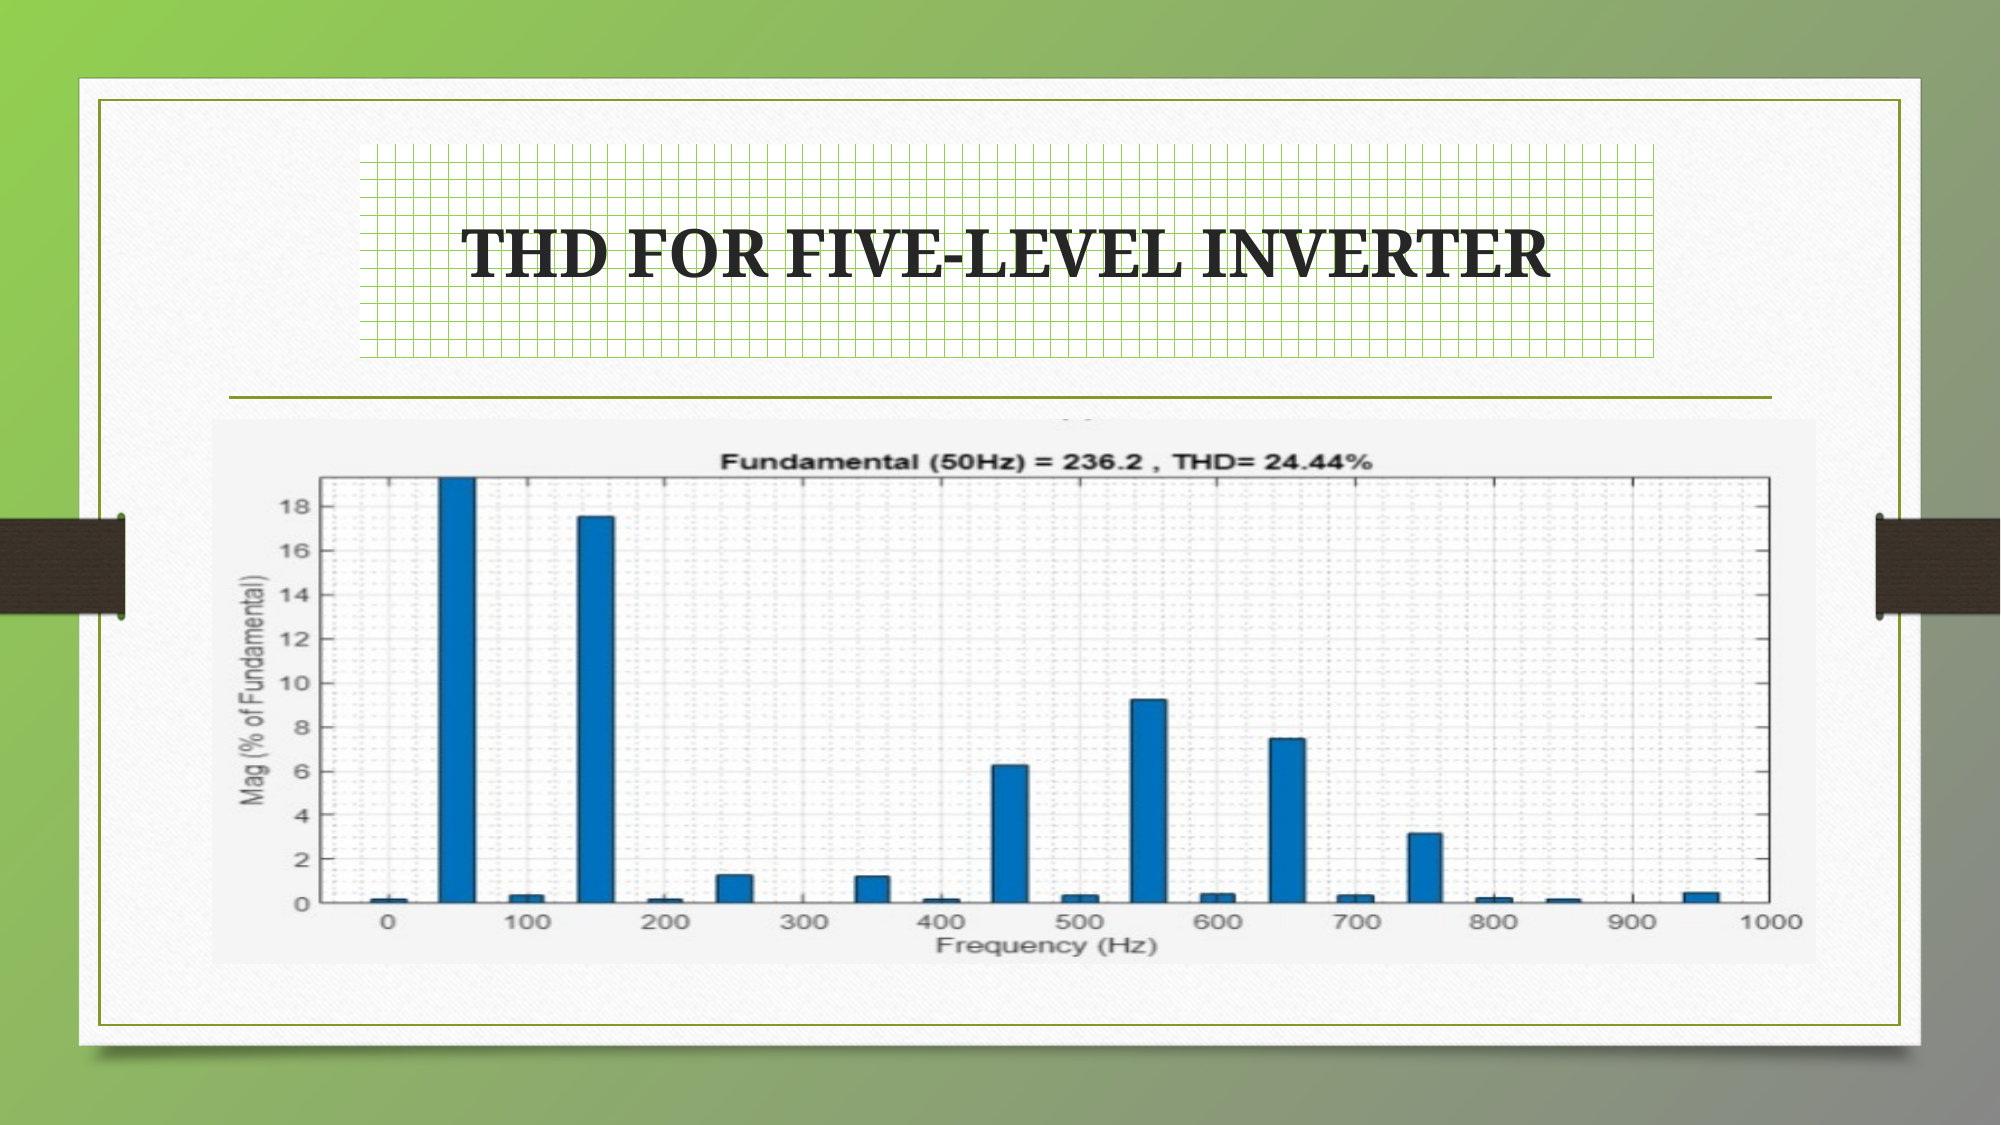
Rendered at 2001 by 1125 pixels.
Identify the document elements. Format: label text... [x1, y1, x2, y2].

title THD FOR FIVE-LEVEL INVERTER [359, 144, 1654, 359]
picture [0, 0, 2001, 1125]
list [212, 419, 1816, 964]
